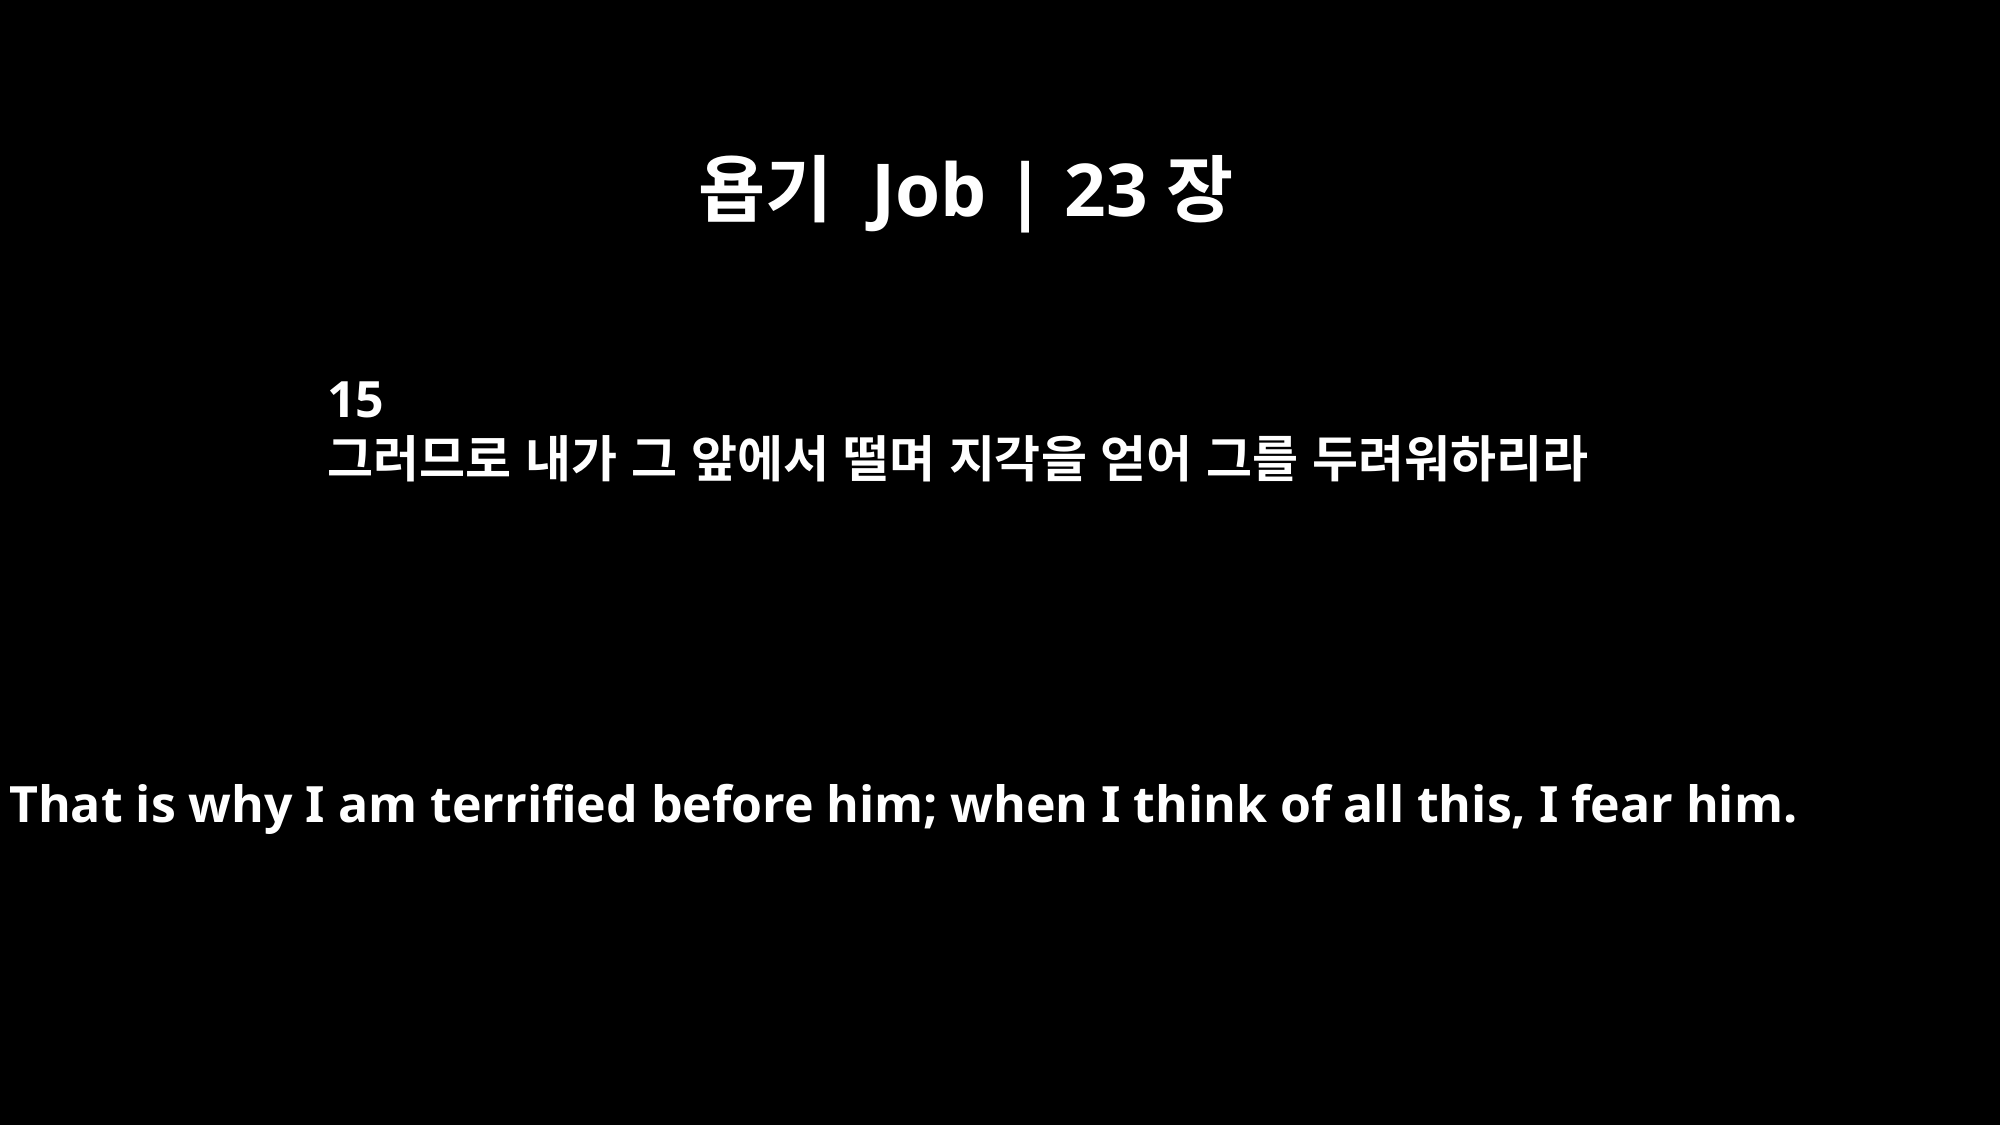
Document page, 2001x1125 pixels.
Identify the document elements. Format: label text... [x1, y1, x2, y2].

text_box That is why I am terrified before him; when I think of all this, I fear him. [0, 764, 1814, 840]
text_box 욥기 Job | 23장 [683, 136, 1249, 239]
text_box 15 그러므로 내가 그 앞에서 떨며 지각을 얻어 그를 두려워하리라 [312, 359, 1605, 495]
